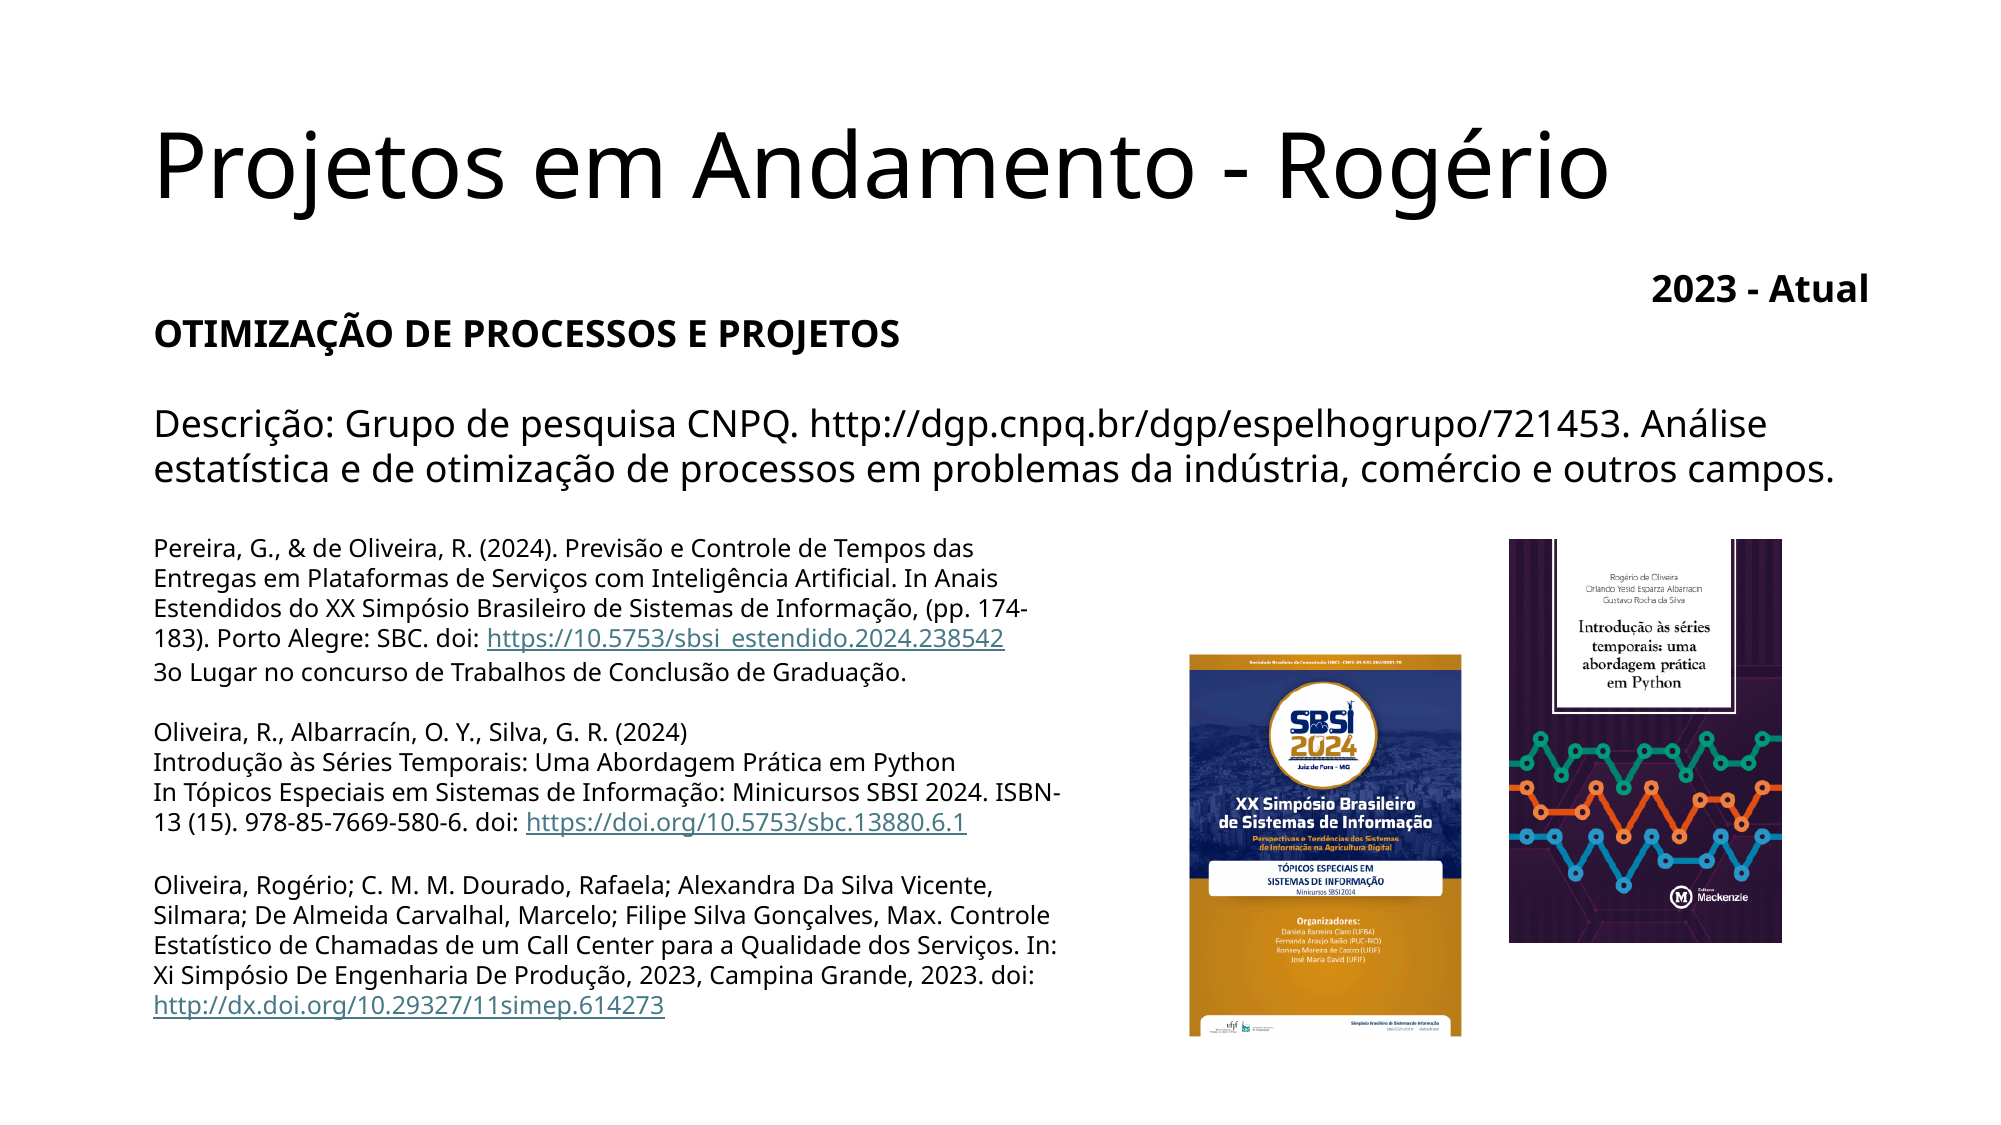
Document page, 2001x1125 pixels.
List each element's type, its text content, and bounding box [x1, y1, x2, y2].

text_box 2023 - Atual OTIMIZAÇÃO DE PROCESSOS E PROJETOS Descrição: Grupo de pesquisa CNPQ. http://dgp.cnpq.br/dgp/espelhogrupo/721453. Análise estatística e de otimização de processos em problemas da indústria, comércio e outros campos. [138, 257, 1886, 498]
picture [1188, 654, 1462, 1038]
title Projetos em Andamento - Rogério [137, 59, 1863, 278]
text_box Pereira, G., & de Oliveira, R. (2024). Previsão e Controle de Tempos das Entregas em Plataformas de Serviços com Inteligência Artificial. In Anais Estendidos do XX Simpósio Brasileiro de Sistemas de Informação, (pp. 174-183). Porto Alegre: SBC. doi: https://10.5753/sbsi_estendido.2024.238542 3o Lugar no concurso de Trabalhos de Conclusão de Graduação. Oliveira, R., Albarracín, O. Y., Silva, G. R. (2024) Introdução às Séries Temporais: Uma Abordagem Prática em Python In Tópicos Especiais em Sistemas de Informação: Minicursos SBSI 2024. ISBN-13 (15). 978-85-7669-580-6. doi: https://doi.org/10.5753/sbc.13880.6.1 Oliveira, Rogério; C. M. M. Dourado, Rafaela; Alexandra Da Silva Vicente, Silmara; De Almeida Carvalhal, Marcelo; Filipe Silva Gonçalves, Max. Controle Estatístico de Chamadas de um Call Center para a Qualidade dos Serviços. In: Xi Simpósio De Engenharia De Produção, 2023, Campina Grande, 2023. doi: http://dx.doi.org/10.29327/11simep.614273 [138, 525, 1100, 1125]
picture [1508, 539, 1783, 943]
